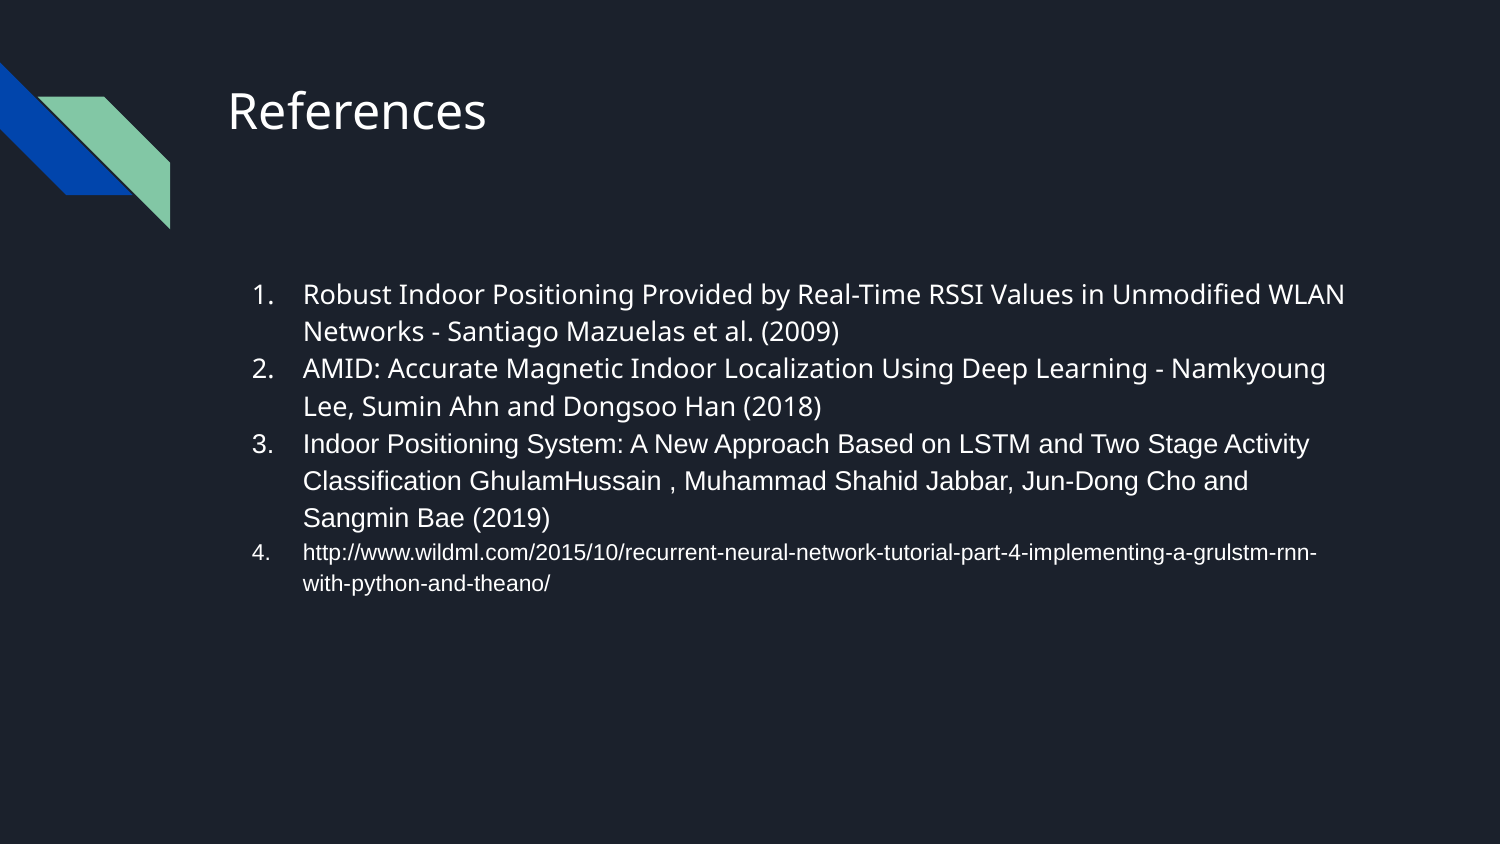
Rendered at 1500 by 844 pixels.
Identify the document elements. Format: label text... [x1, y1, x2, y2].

list Robust Indoor Positioning Provided by Real-Time RSSI Values in Unmodified WLAN Networks - Santiago Mazuelas et al. (2009) AMID: Accurate Magnetic Indoor Localization Using Deep Learning - Namkyoung Lee, Sumin Ahn and Dongsoo Han (2018) Indoor Positioning System: A New Approach Based on LSTM and Two Stage Activity Classification GhulamHussain , Muhammad Shahid Jabbar, Jun-Dong Cho and Sangmin Bae (2019) http://www.wildml.com/2015/10/recurrent-neural-network-tutorial-part-4-implementing-a-grulstm-rnn-with-python-and-theano/ [212, 257, 1368, 735]
title References [212, 64, 1368, 215]
